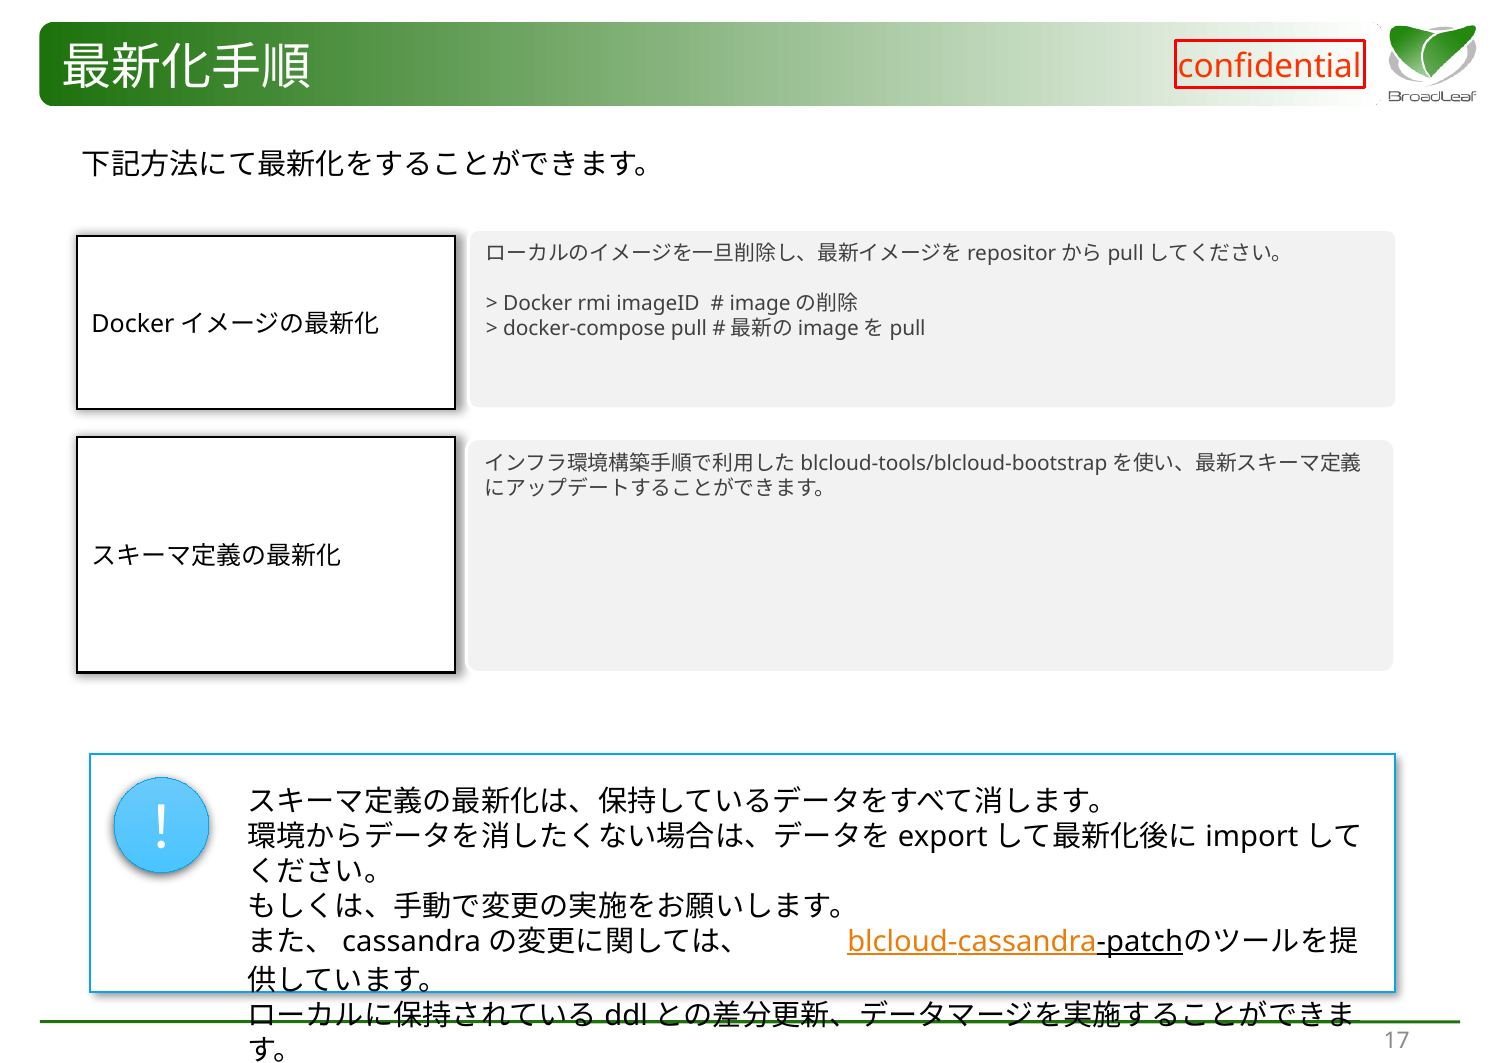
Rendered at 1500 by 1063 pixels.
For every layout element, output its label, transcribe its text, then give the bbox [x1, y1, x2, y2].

title 最新化手順 [46, 22, 1397, 107]
text_box インフラ環境構築手順で利用したblcloud-tools/blcloud-bootstrapを使い、最新スキーマ定義にアップデートすることができます。 [464, 436, 1397, 675]
text_box ローカルのイメージを一旦削除し、最新イメージをrepositorからpullしてください。 > Docker rmi imageID # imageの削除 > docker-compose pull #最新のimageをpull [466, 227, 1399, 411]
picture [1363, 9, 1499, 119]
text_box Dockerイメージの最新化 [76, 235, 456, 410]
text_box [90, 754, 1395, 993]
text_box スキーマ定義の最新化 [76, 436, 456, 674]
text_box 下記方法にて最新化をすることができます。 [67, 138, 1417, 213]
slide_number 16 [1074, 1029, 1425, 1053]
